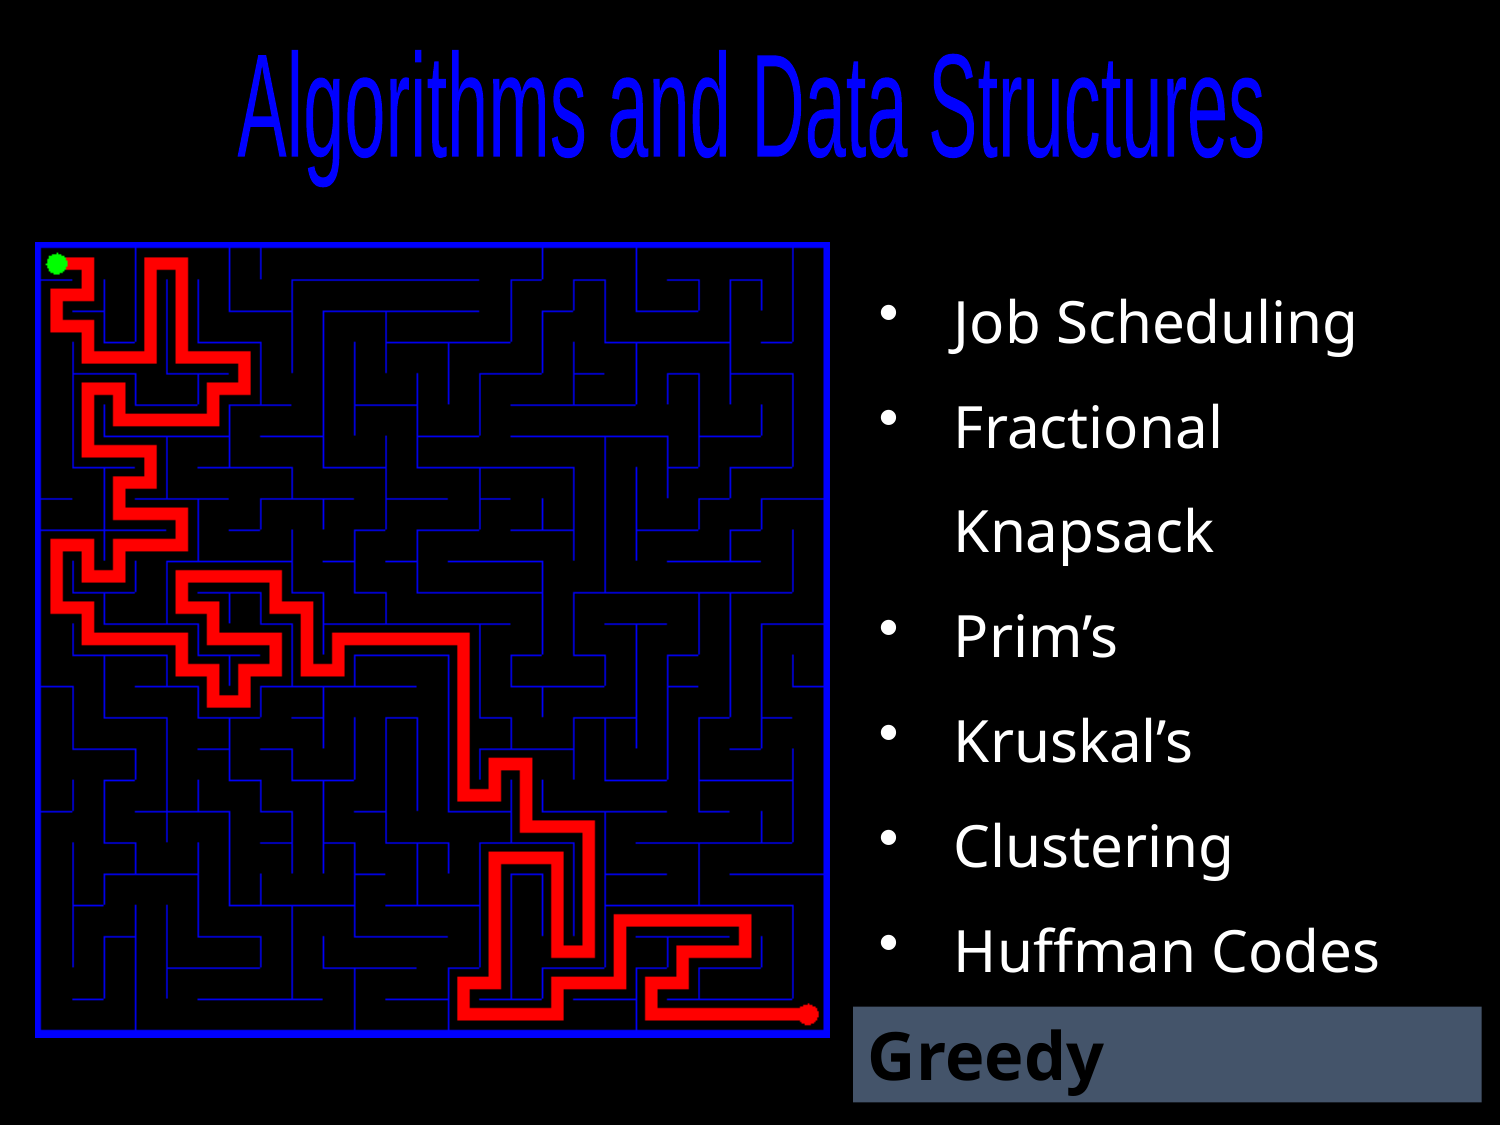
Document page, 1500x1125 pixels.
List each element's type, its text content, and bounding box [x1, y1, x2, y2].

picture [35, 242, 830, 1038]
text_box Job Scheduling Fractional Knapsack Prim’s Kruskal’s Clustering Huffman Codes [864, 242, 1488, 992]
